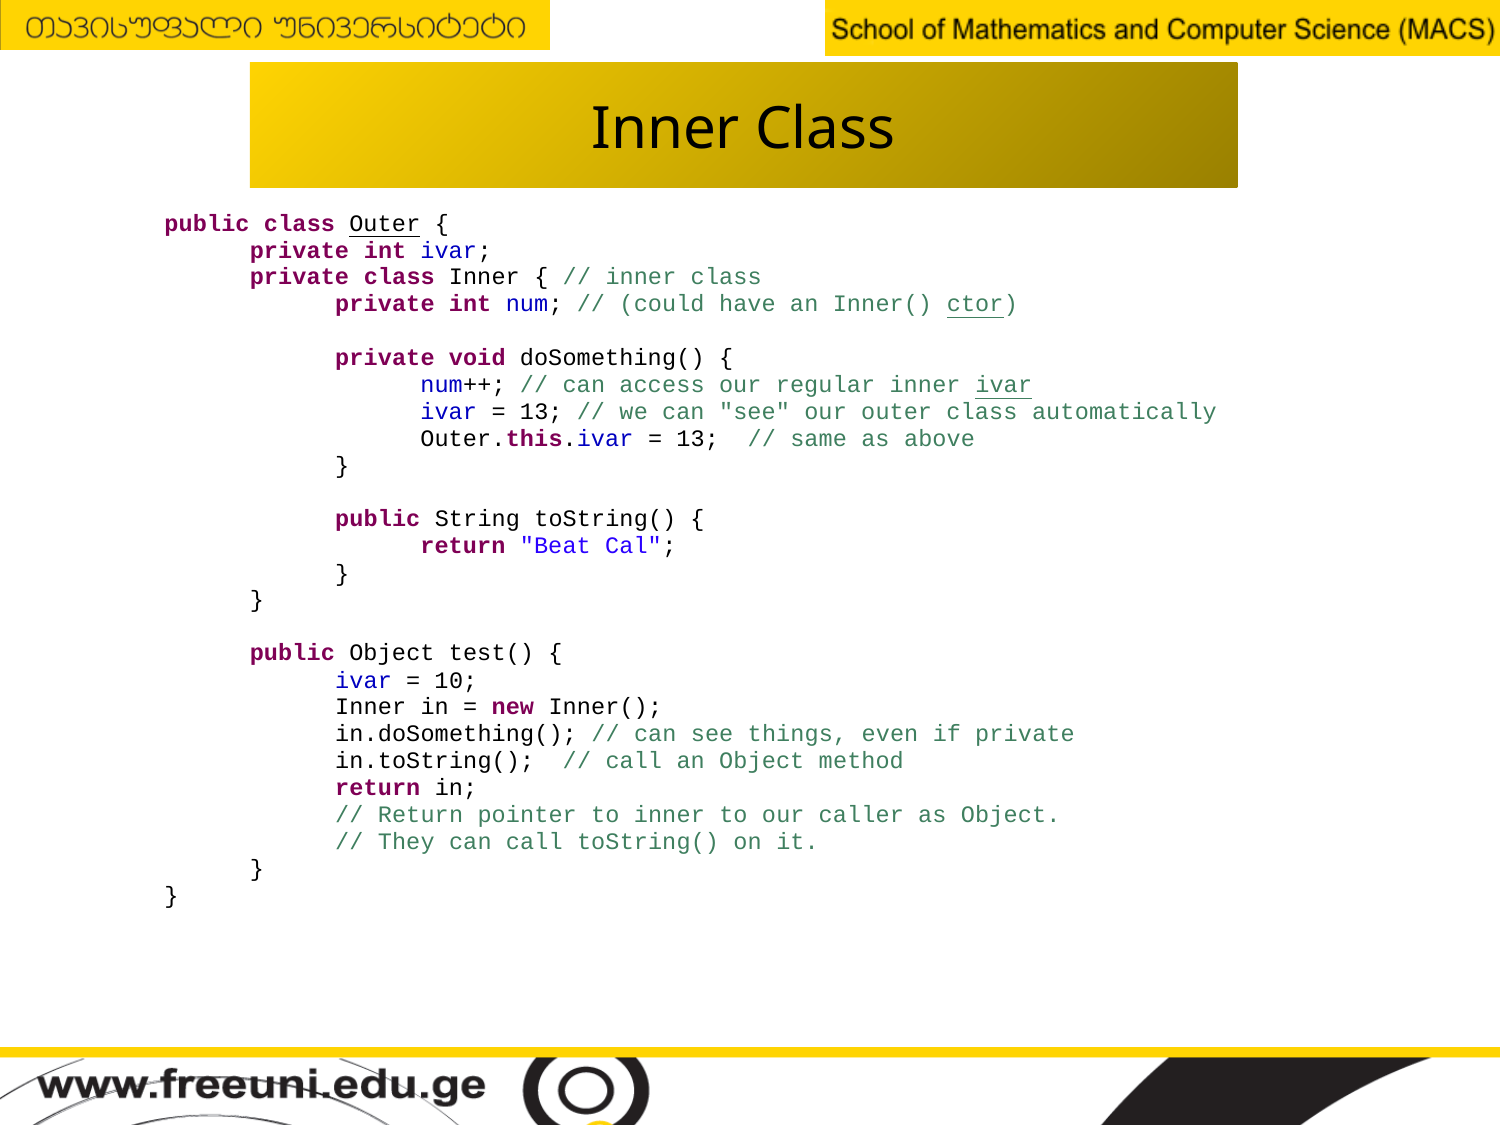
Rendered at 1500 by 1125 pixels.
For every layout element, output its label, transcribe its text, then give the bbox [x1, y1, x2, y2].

picture [0, 0, 551, 50]
picture [0, 1047, 1500, 1125]
picture [824, 0, 1500, 56]
text_box Inner Class [249, 62, 1238, 188]
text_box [164, 211, 1311, 998]
